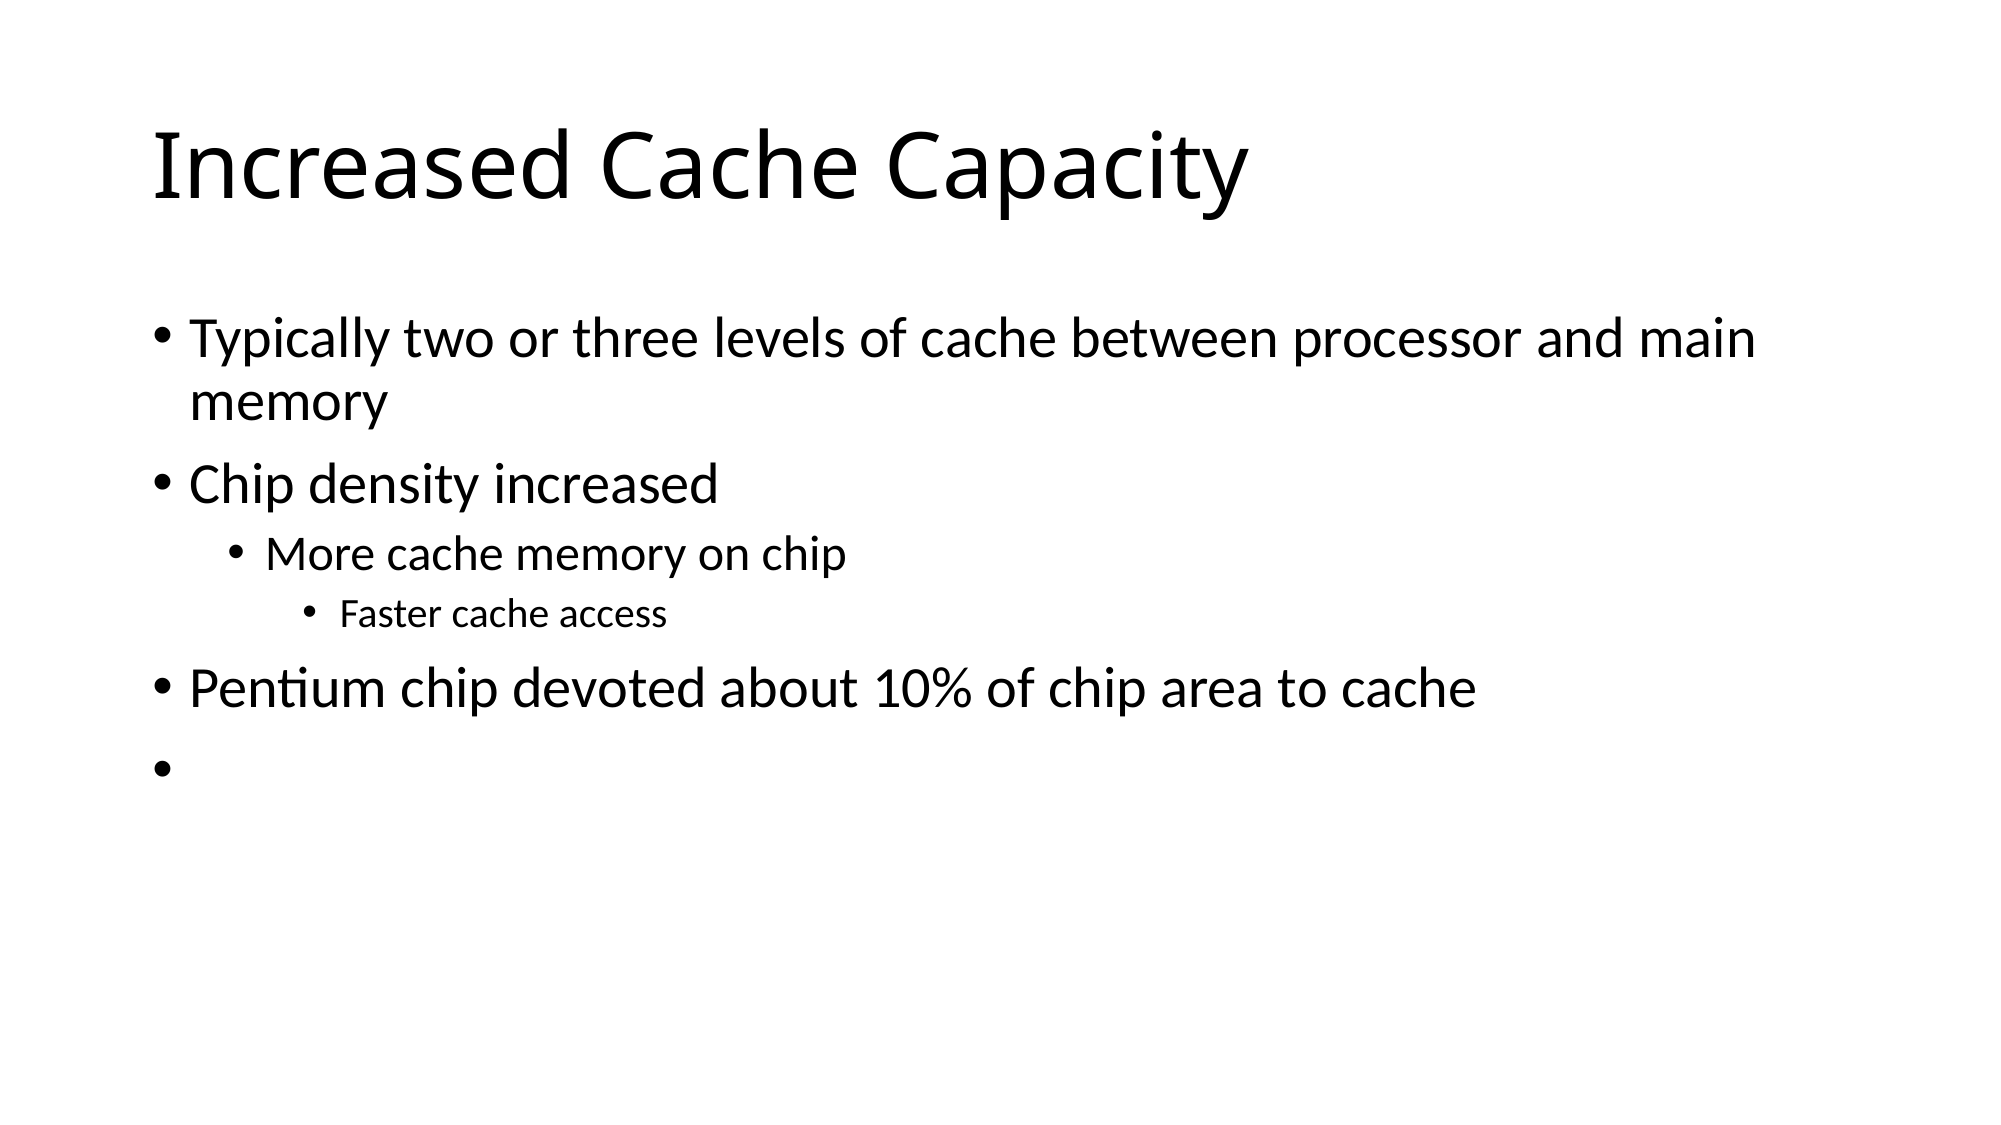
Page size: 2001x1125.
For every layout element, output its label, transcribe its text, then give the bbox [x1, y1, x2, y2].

text_box Increased Cache Capacity [137, 59, 1863, 278]
text_box Typically two or three levels of cache between processor and main memory Chip density increased More cache memory on chip Faster cache access Pentium chip devoted about 10% of chip area to cache [137, 299, 1863, 1014]
